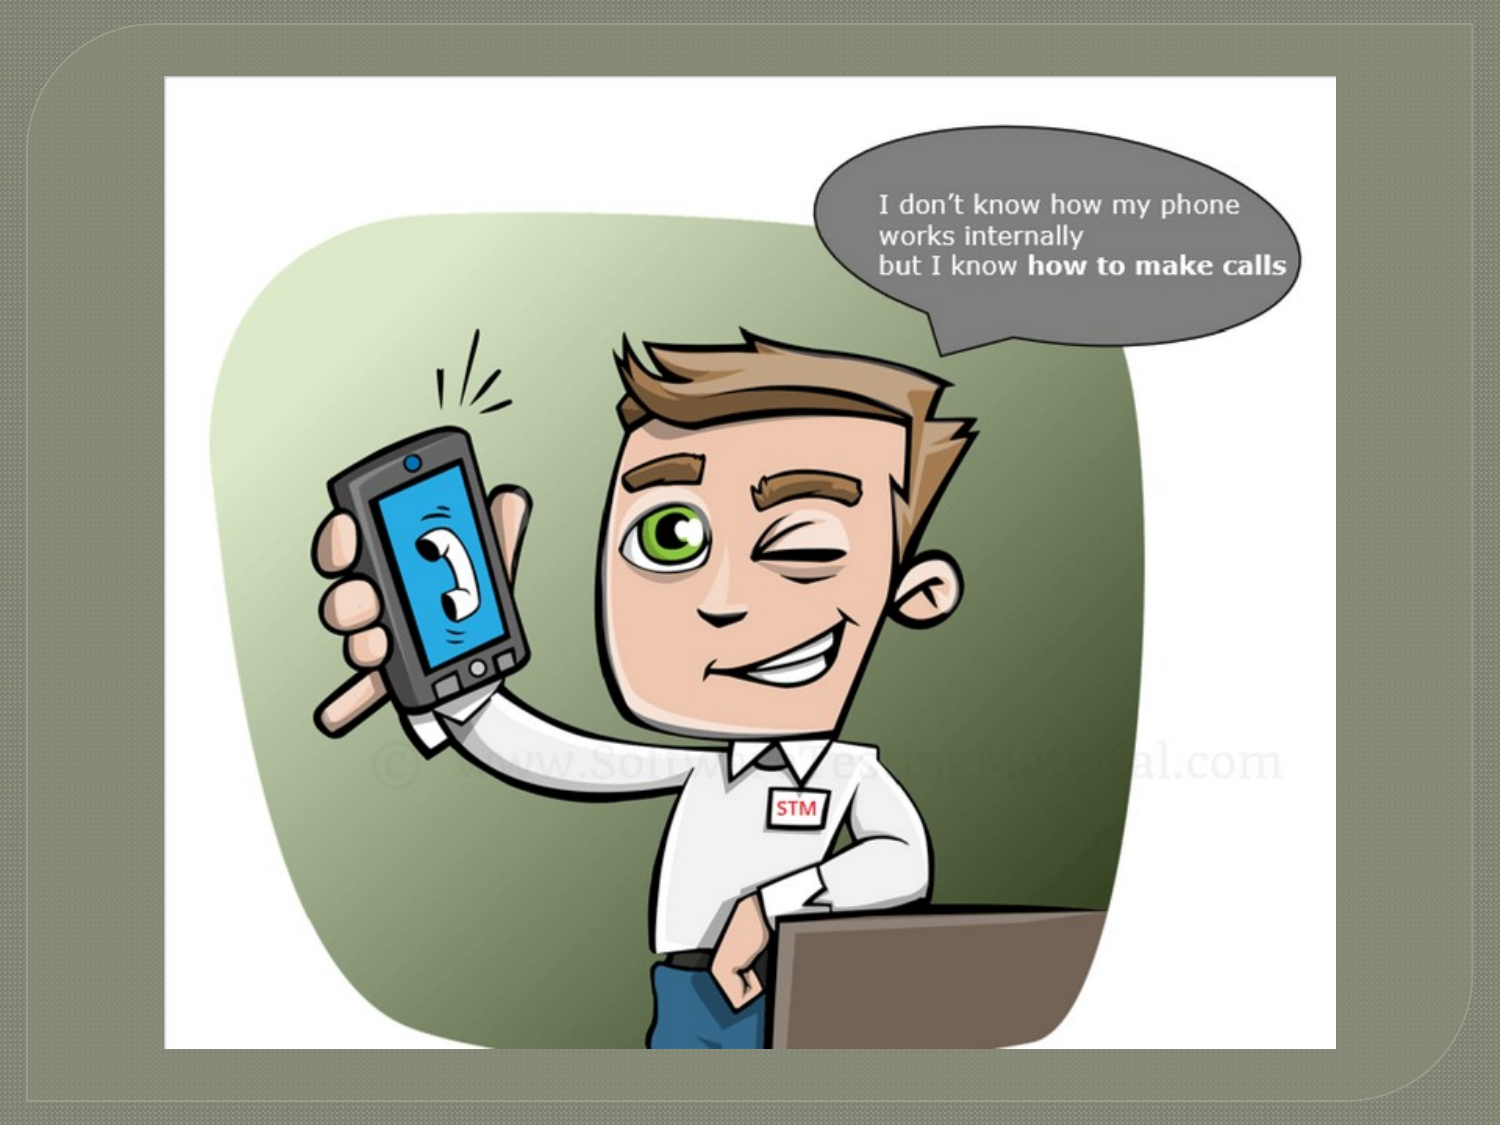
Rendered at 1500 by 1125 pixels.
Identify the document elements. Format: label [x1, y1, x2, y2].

picture [163, 76, 1337, 1049]
